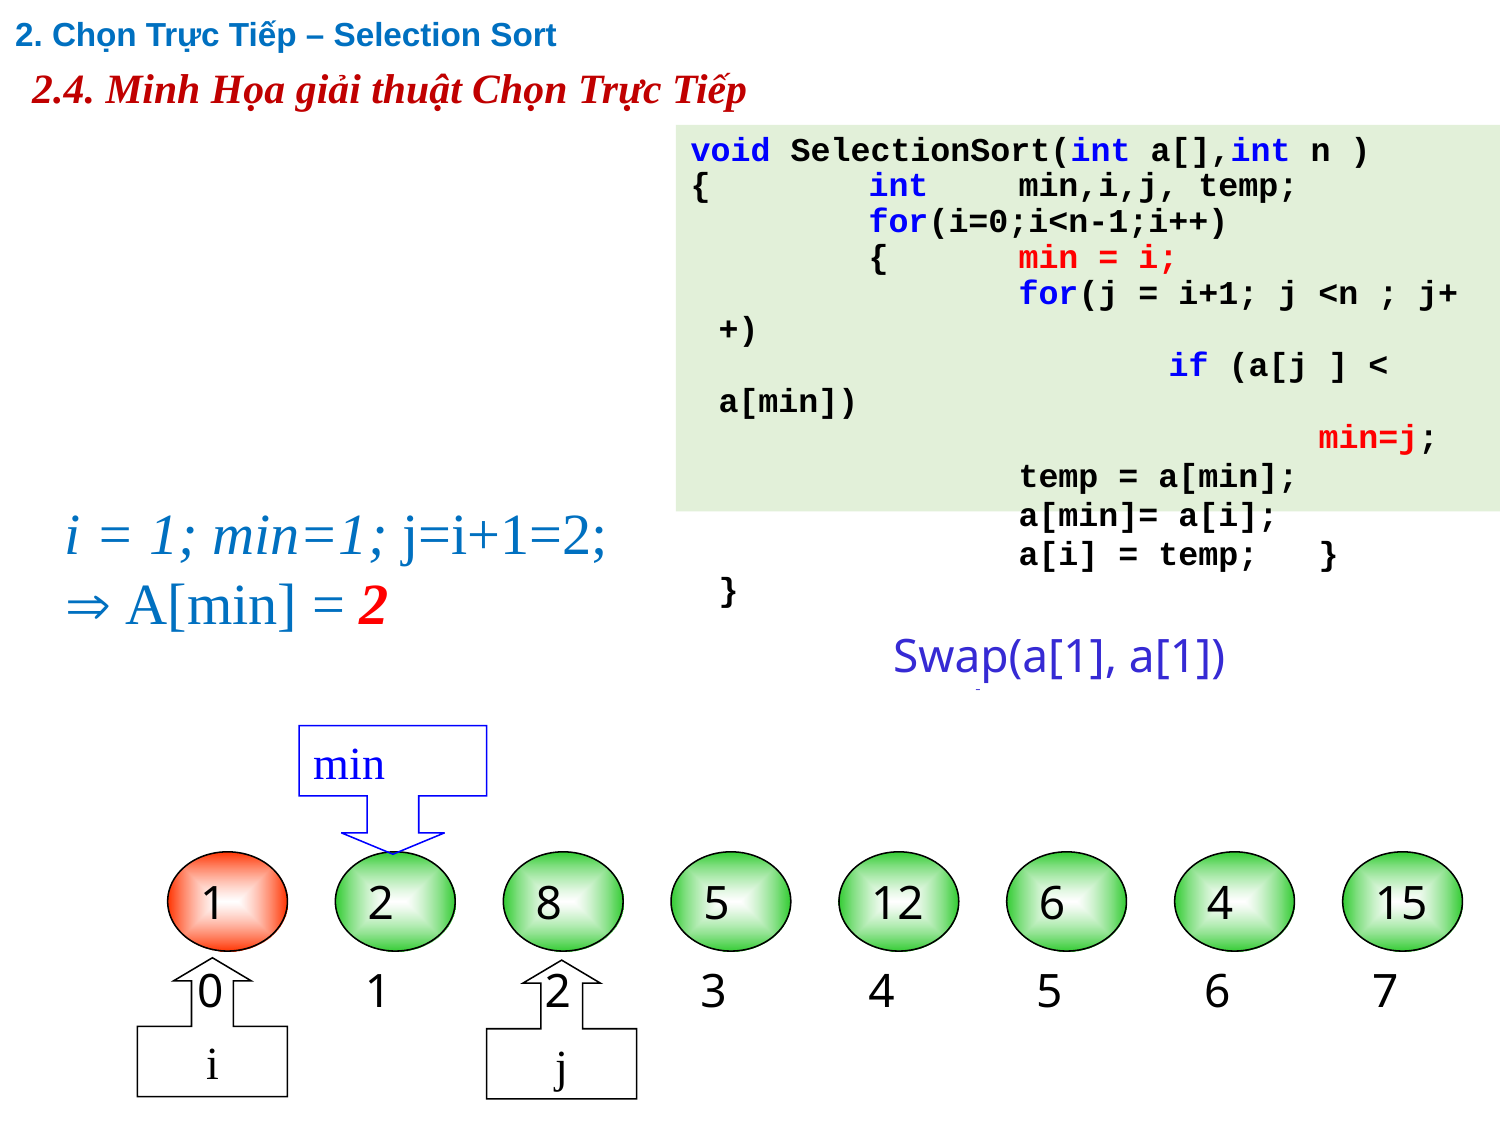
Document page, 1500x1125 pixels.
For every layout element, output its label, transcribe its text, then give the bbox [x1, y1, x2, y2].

text_box 6 [1006, 851, 1127, 939]
text_box 2. Chọn Trực Tiếp – Selection Sort [0, 0, 1394, 81]
text_box j [486, 1040, 637, 1099]
text_box 5 [671, 851, 791, 939]
text_box min [299, 725, 487, 855]
text_box 12 [838, 851, 959, 939]
text_box i [137, 1026, 288, 1097]
text_box Swap(a[1], a[1]) [878, 619, 1369, 690]
text_box 15 [1342, 851, 1463, 939]
text_box 4 [1174, 851, 1295, 939]
text_box 8 [503, 851, 624, 939]
title 2.4. Minh Họa giải thuật Chọn Trực Tiếp [17, 37, 1411, 131]
text_box Swap(a[i], a[min]) [870, 625, 1361, 696]
text_box 2 [335, 852, 456, 939]
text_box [164, 939, 1460, 1040]
text_box i = 1; min=1; j=i+1=2;  A[min] = 2 [50, 488, 669, 644]
text_box 1 [167, 851, 288, 939]
text_box void SelectionSort(int a[],int n ) { int min,i,j, temp; for(i=0;i<n-1;i++) { min = i; for(j = i+1; j <n ; j++) if (a[j ] < a[min]) min=j; temp = a[min]; a[min]= a[i]; a[i] = temp; } } [675, 124, 1500, 512]
